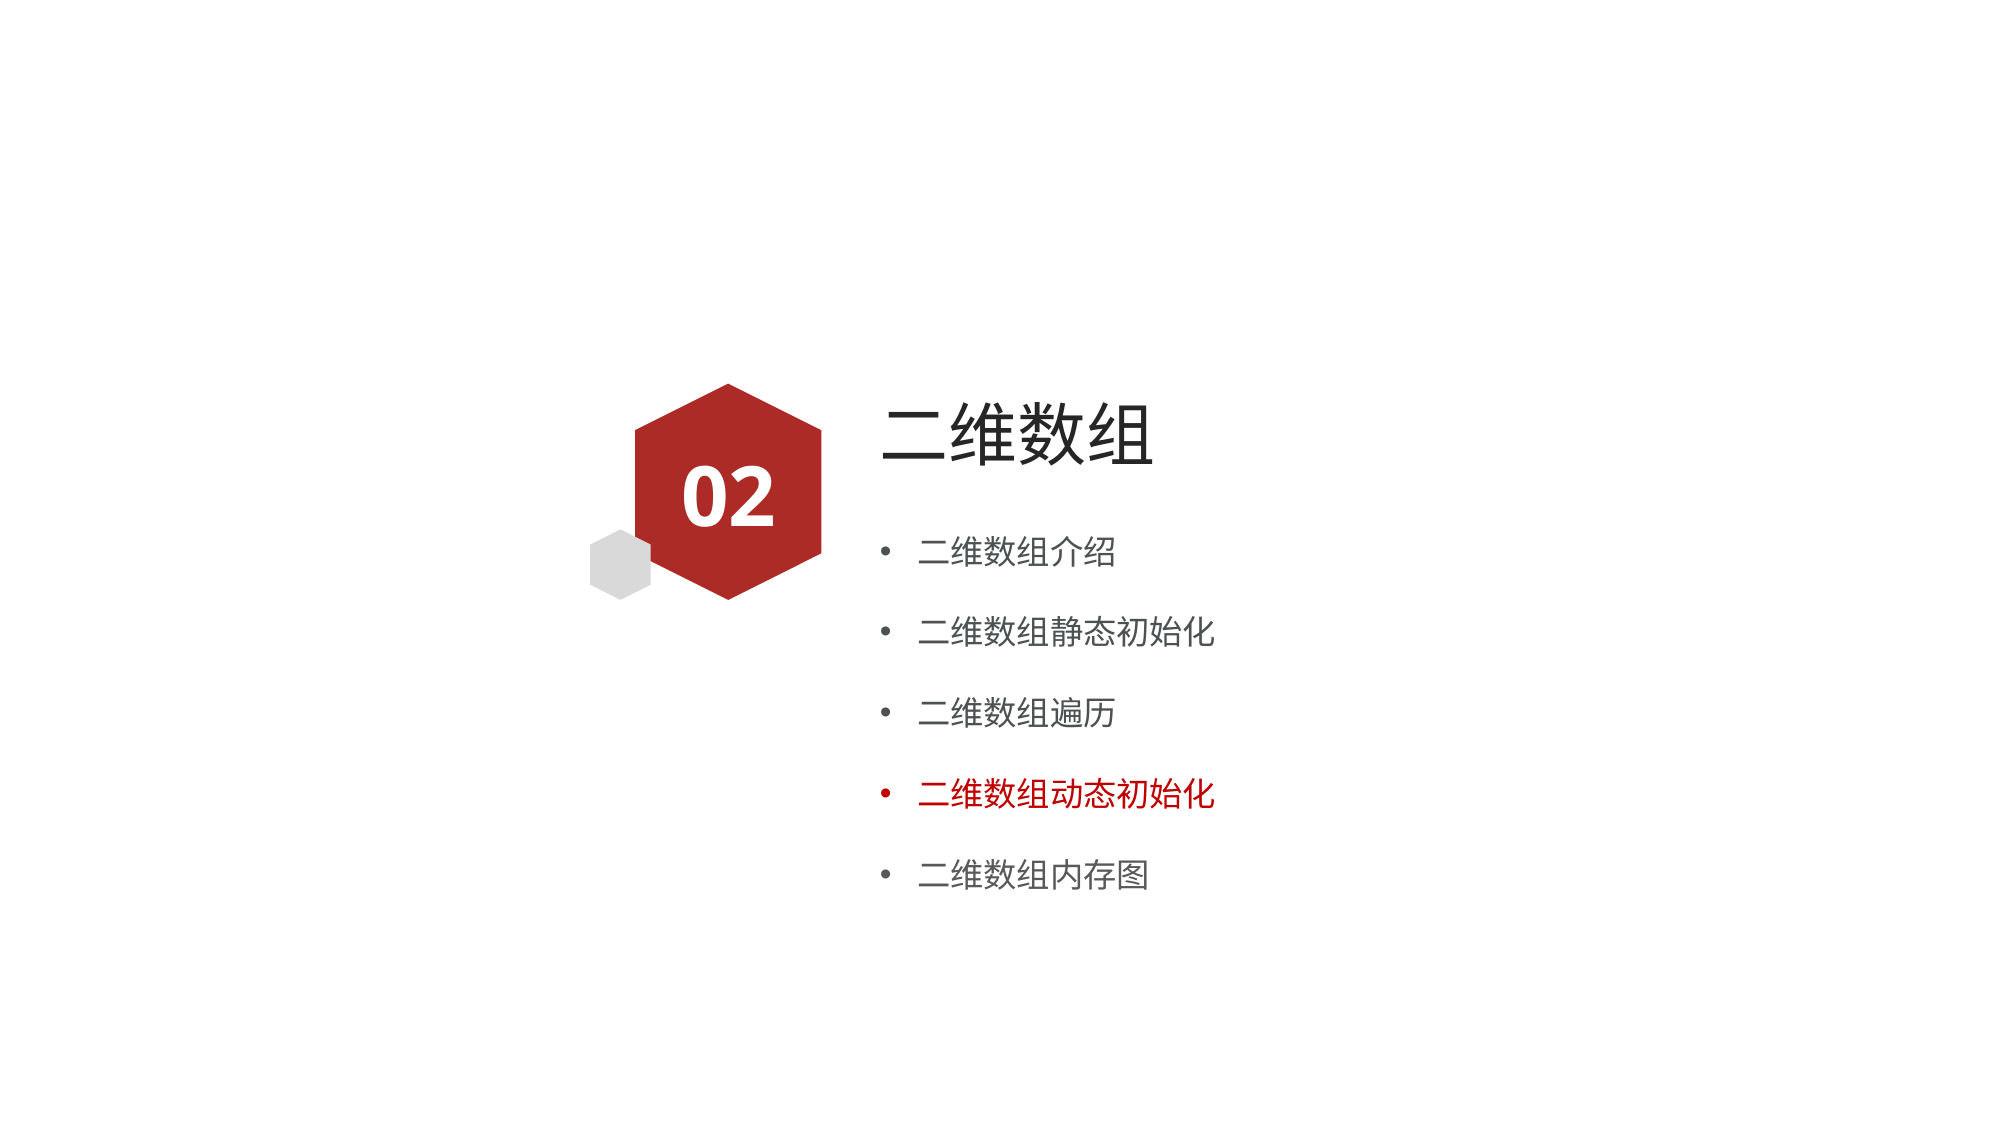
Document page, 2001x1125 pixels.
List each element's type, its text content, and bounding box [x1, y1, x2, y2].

list 二维数组介绍 二维数组静态初始化 二维数组遍历 二维数组动态初始化 二维数组内存图 [864, 503, 1762, 837]
list 02 [636, 404, 822, 594]
title 二维数组 [864, 393, 1969, 484]
